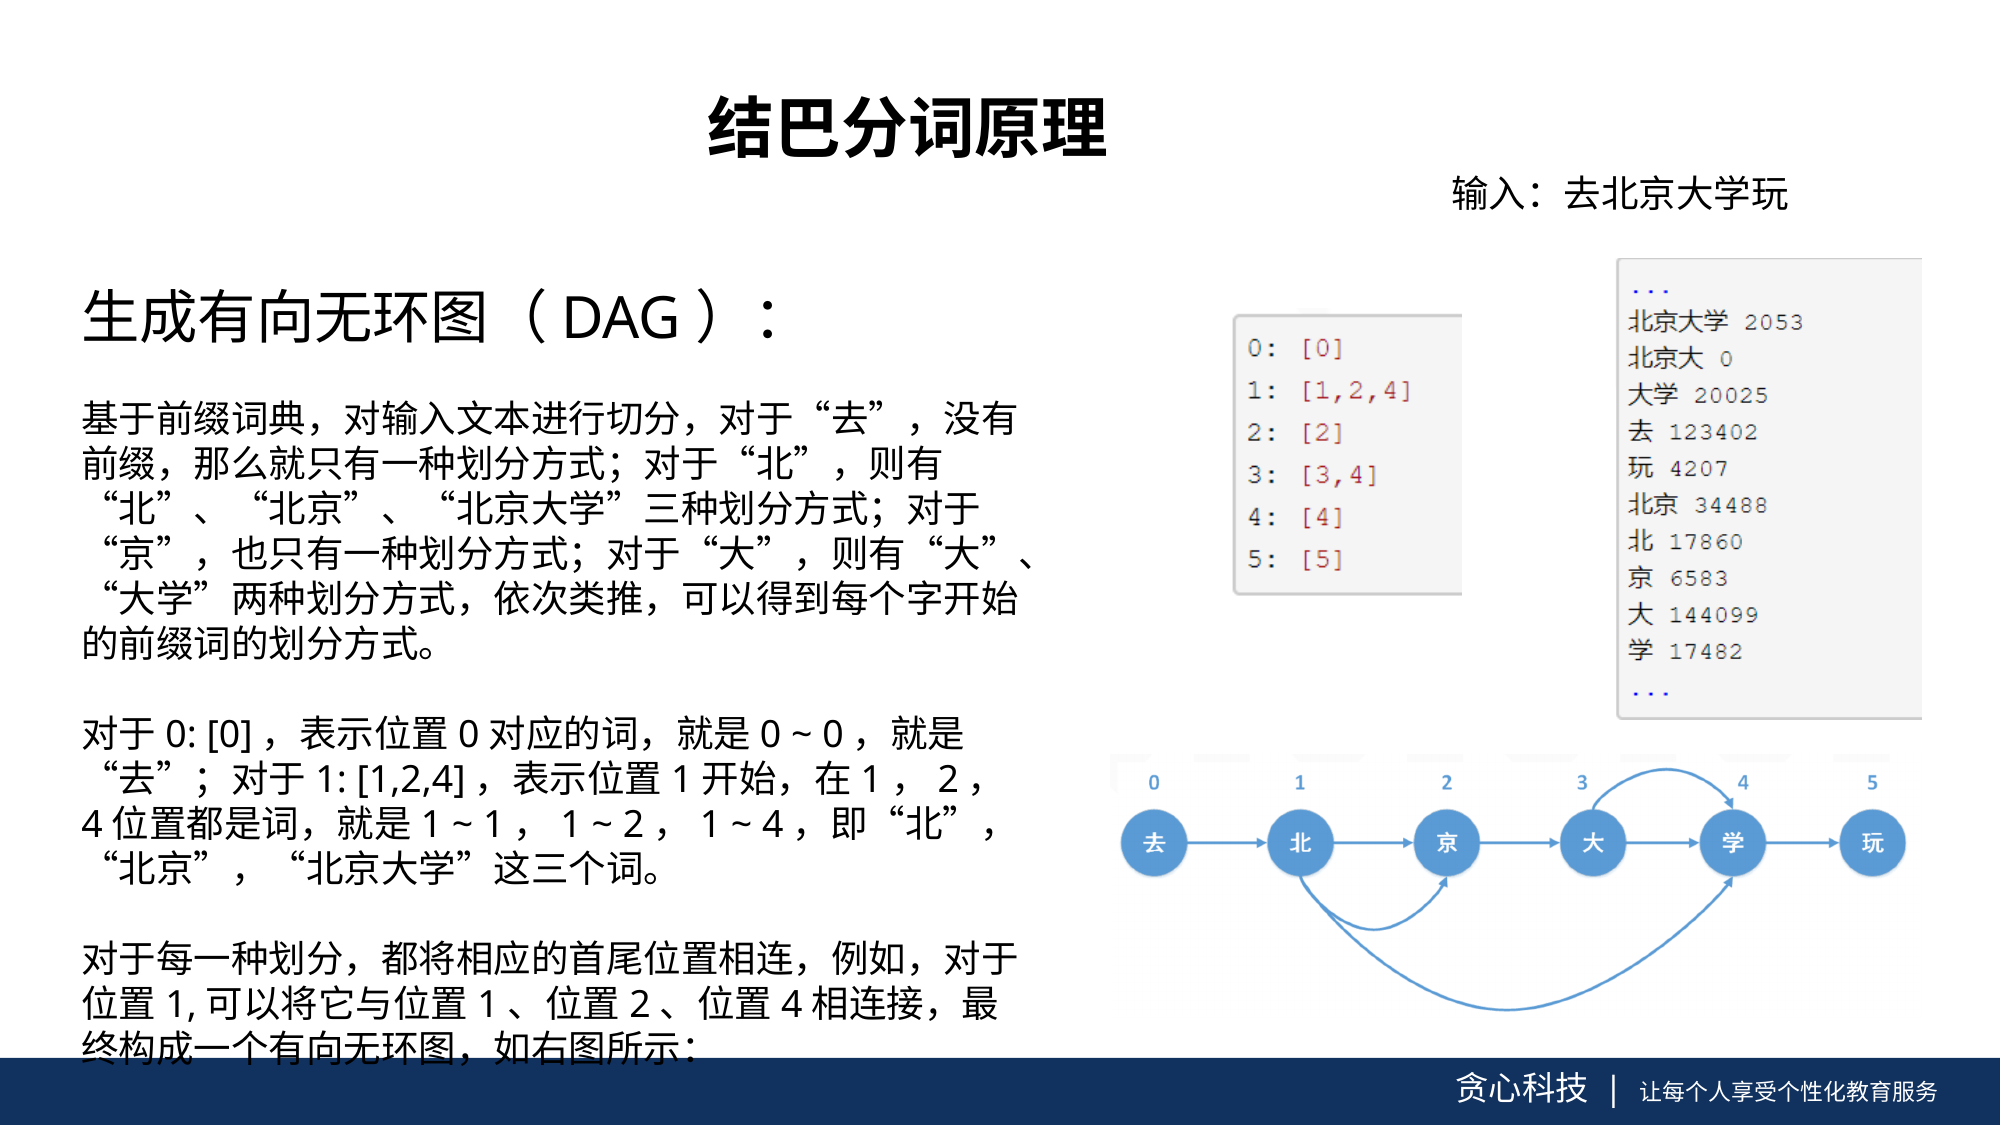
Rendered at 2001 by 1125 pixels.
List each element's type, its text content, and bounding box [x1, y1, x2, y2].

text_box 结巴分词原理 [693, 78, 1693, 174]
text_box 生成有向无环图（DAG）： 基于前缀词典，对输入文本进行切分，对于“去”，没有前缀，那么就只有一种划分方式；对于“北”，则有“北”、“北京”、“北京大学”三种划分方式；对于“京”，也只有一种划分方式；对于“大”，则有“大”、“大学”两种划分方式，依次类推，可以得到每个字开始的前缀词的划分方式。 对于0: [0]，表示位置0对应的词，就是0 ~ 0，就是“去”；对于1: [1,2,4]，表示位置1开始，在1，2，4位置都是词，就是1 ~ 1，1 ~ 2，1 ~ 4，即“北”，“北京”，“北京大学”这三个词。 对于每一种划分，都将相应的首尾位置相连，例如，对于位置1,可以将它与位置1、位置2、位置4相连接，最终构成一个有向无环图，如右图所示： [66, 272, 1050, 1078]
picture [1222, 308, 1462, 599]
picture [1615, 258, 1922, 720]
text_box 输入：去北京大学玩 [1436, 162, 1875, 223]
picture [1110, 754, 1922, 1018]
